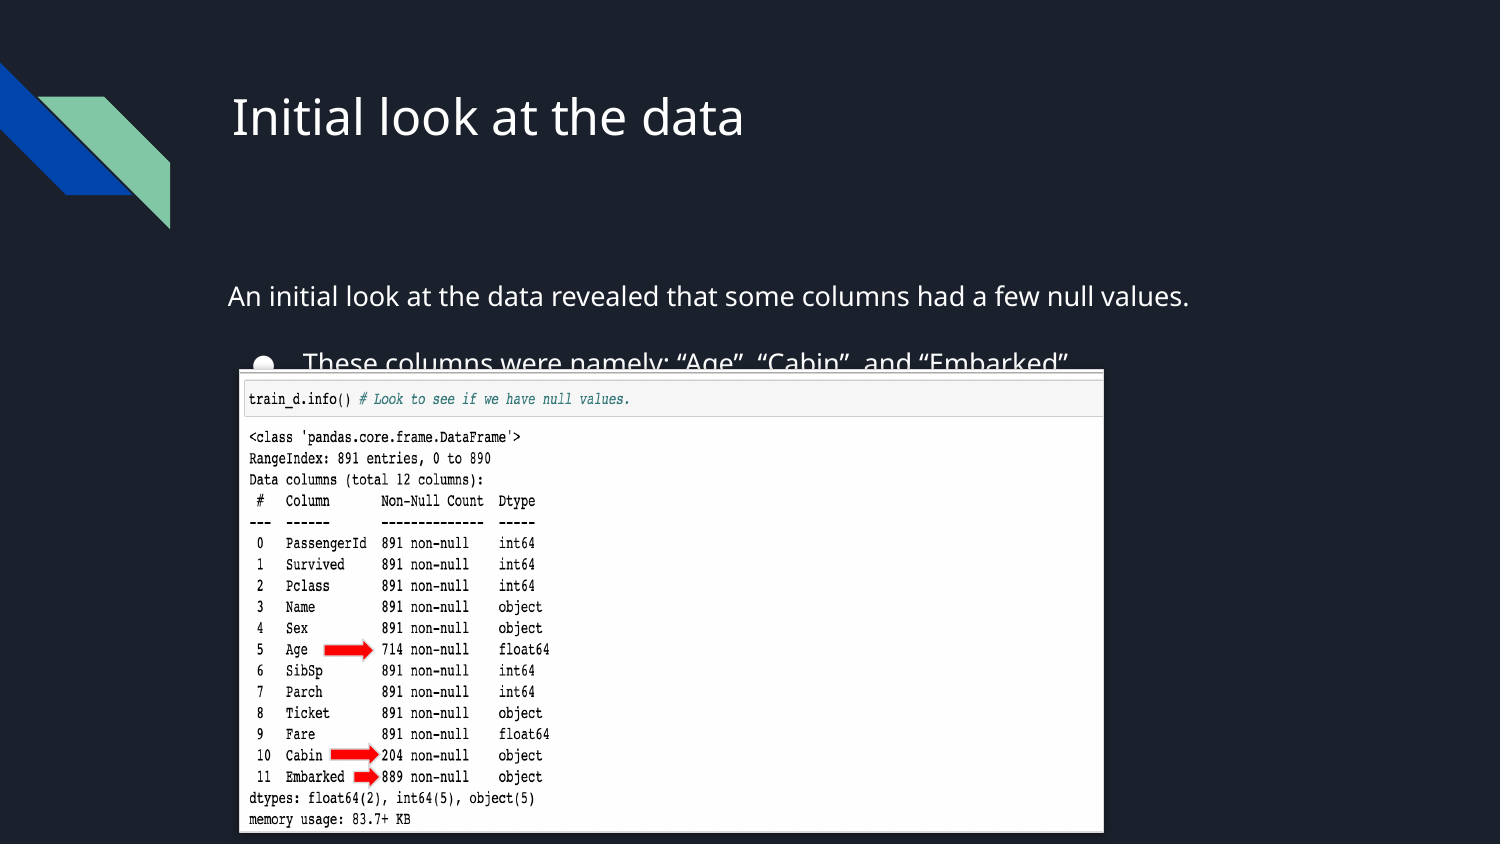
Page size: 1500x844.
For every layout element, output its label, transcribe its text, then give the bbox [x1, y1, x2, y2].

title Initial look at the data [217, 67, 1373, 217]
list An initial look at the data revealed that some columns had a few null values. These columns were namely: “Age”, “Cabin”, and “Embarked” [212, 257, 1368, 735]
picture [239, 370, 1103, 832]
